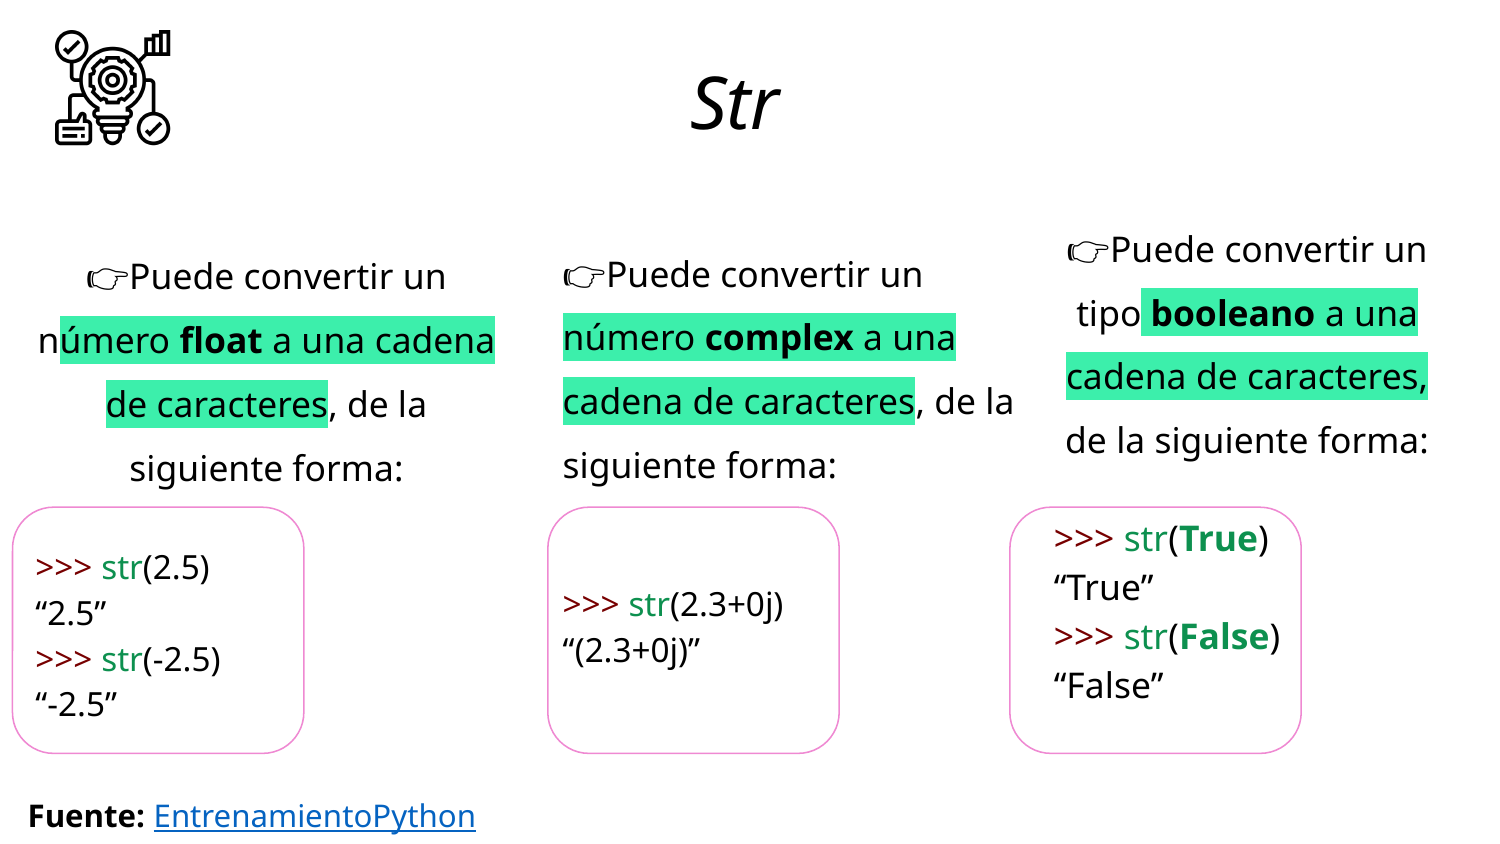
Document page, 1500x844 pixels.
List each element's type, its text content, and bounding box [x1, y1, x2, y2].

text_box [12, 507, 304, 754]
text_box 👉Puede convertir un número float a una cadena de caracteres, de la siguiente forma: >>> str(2.5) “2.5” >>> str(-2.5) “-2.5” [20, 218, 513, 739]
text_box 👉Puede convertir un número complex a una cadena de caracteres, de la siguiente forma: >>> str(2.3+0j) “(2.3+0j)” [547, 215, 1069, 771]
picture [53, 28, 172, 147]
text_box [1009, 507, 1302, 754]
text_box Fuente: EntrenamientoPython [12, 774, 505, 844]
text_box Str [158, 19, 1312, 182]
text_box 👉Puede convertir un tipo booleano a una cadena de caracteres, de la siguiente forma: >>> str(True) “True” >>> str(False) “False” [1038, 190, 1456, 767]
text_box [547, 507, 840, 754]
